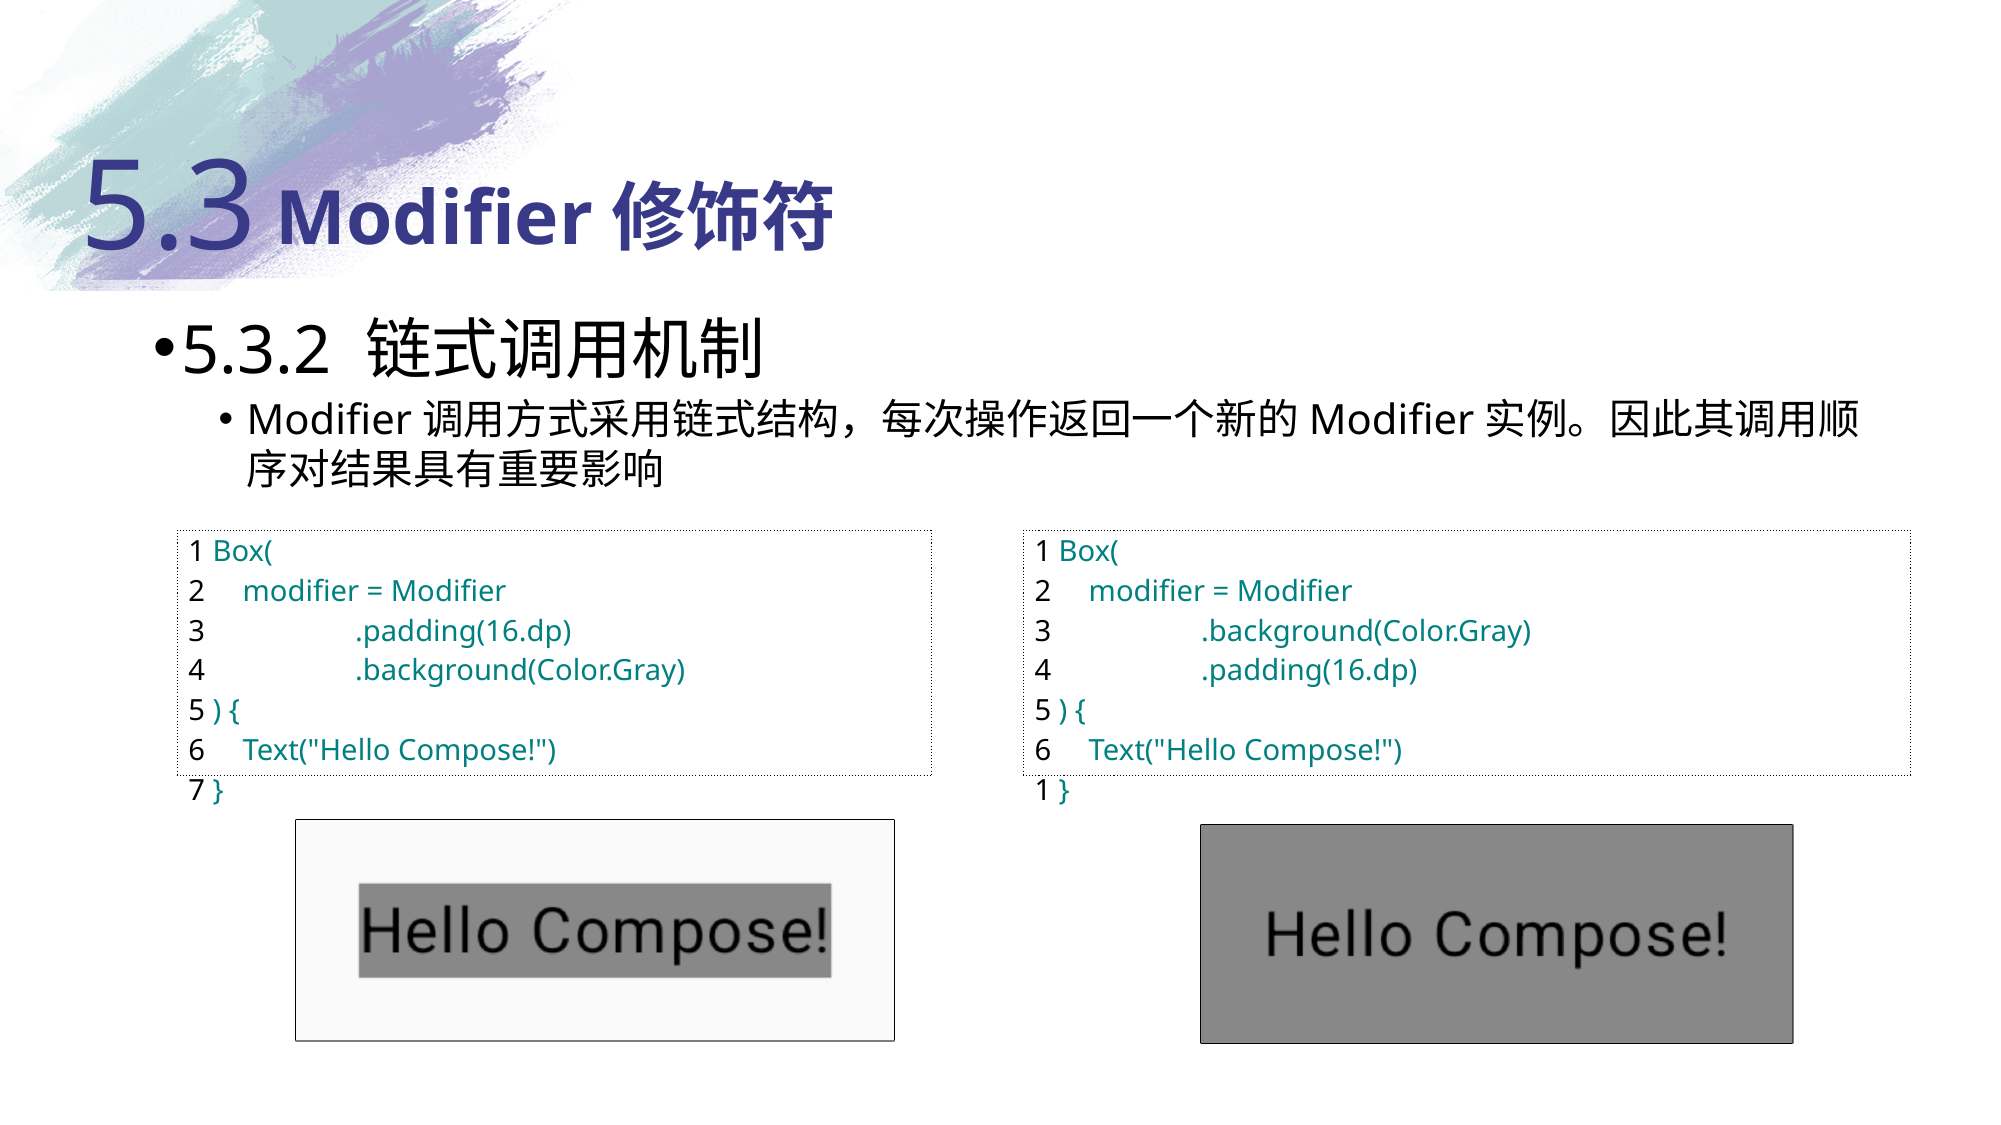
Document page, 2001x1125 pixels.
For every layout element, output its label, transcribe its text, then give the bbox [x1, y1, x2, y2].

picture [292, 816, 901, 1047]
picture [0, 0, 638, 291]
table_header 1 Box( 2 modifier = Modifier 3 .padding(16.dp) 4 .background(Color.Gray) 5 ) { 6 Text("Hello Compose!") 7 } [177, 530, 932, 775]
table_header 1 Box( 2 modifier = Modifier 3 .background(Color.Gray) 4 .padding(16.dp) 5 ) { 6 Text("Hello Compose!") 1 } [1023, 530, 1911, 775]
text_box 5.3.2 链式调用机制 Modifier调用方式采用链式结构，每次操作返回一个新的Modifier实例。因此其调用顺序对结果具有重要影响 [96, 336, 1898, 490]
text_box Modifier修饰符 [638, 162, 1427, 268]
picture [1197, 821, 1795, 1047]
